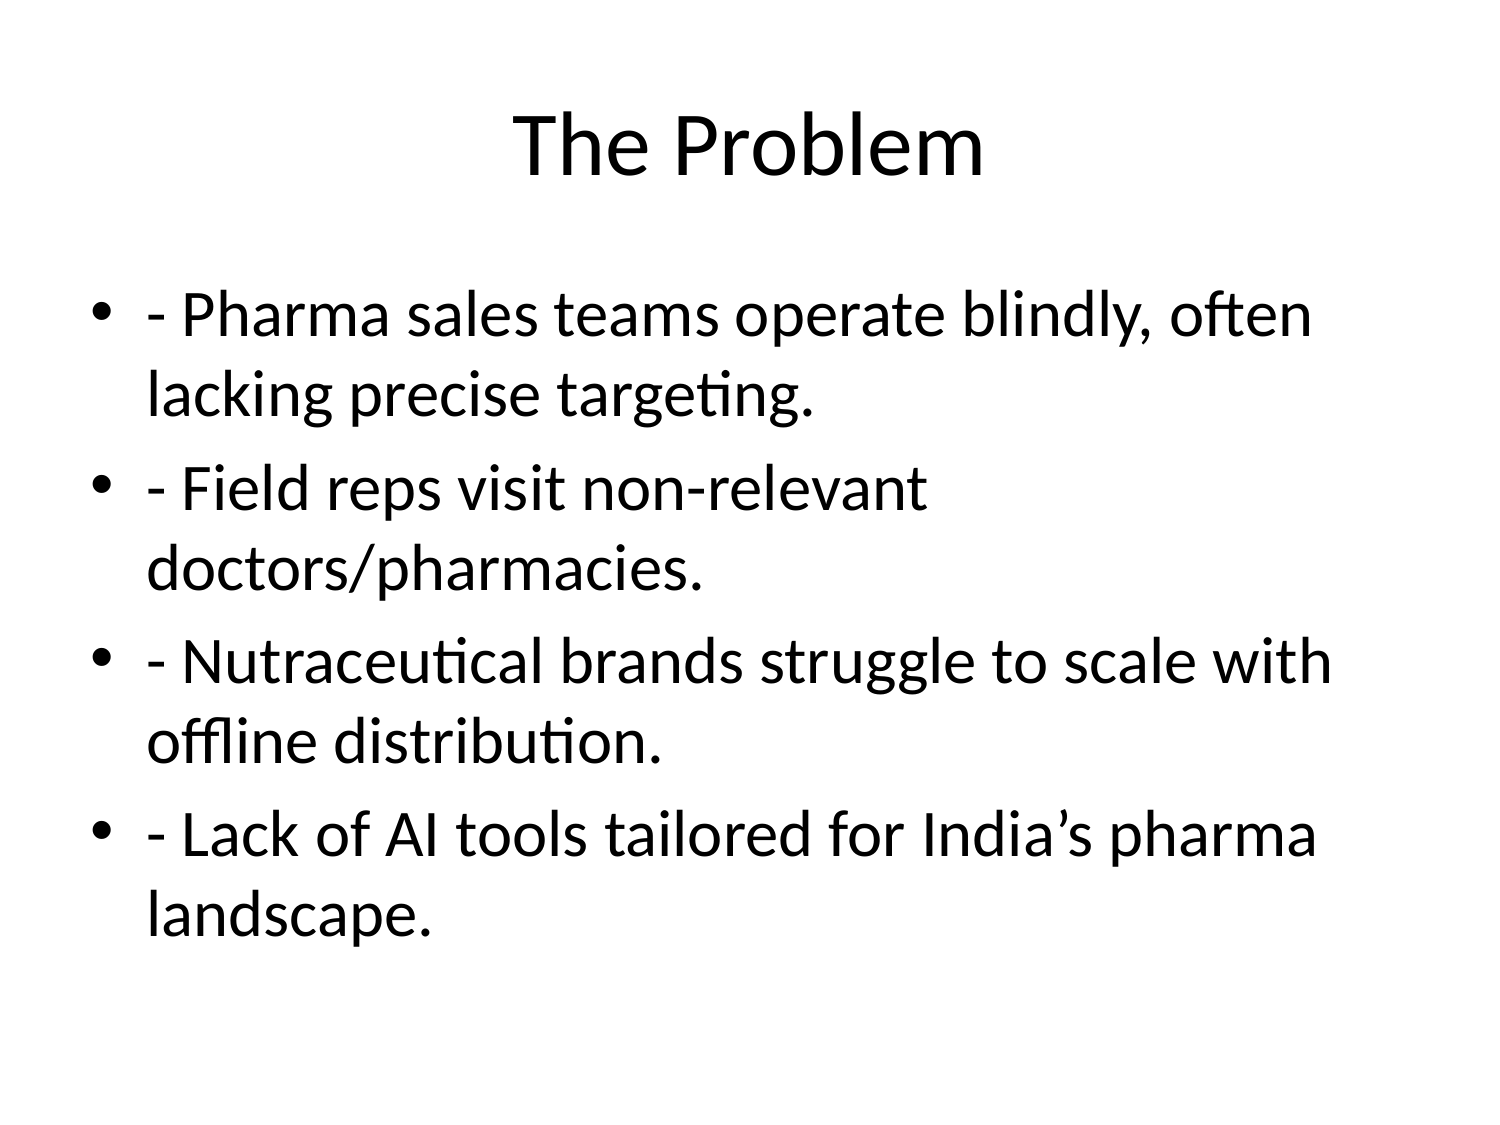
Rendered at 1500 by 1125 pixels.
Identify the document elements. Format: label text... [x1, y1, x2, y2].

list - Pharma sales teams operate blindly, often lacking precise targeting. - Field reps visit non-relevant doctors/pharmacies. - Nutraceutical brands struggle to scale with offline distribution. - Lack of AI tools tailored for India’s pharma landscape. [75, 262, 1425, 1005]
title The Problem [75, 45, 1425, 233]
